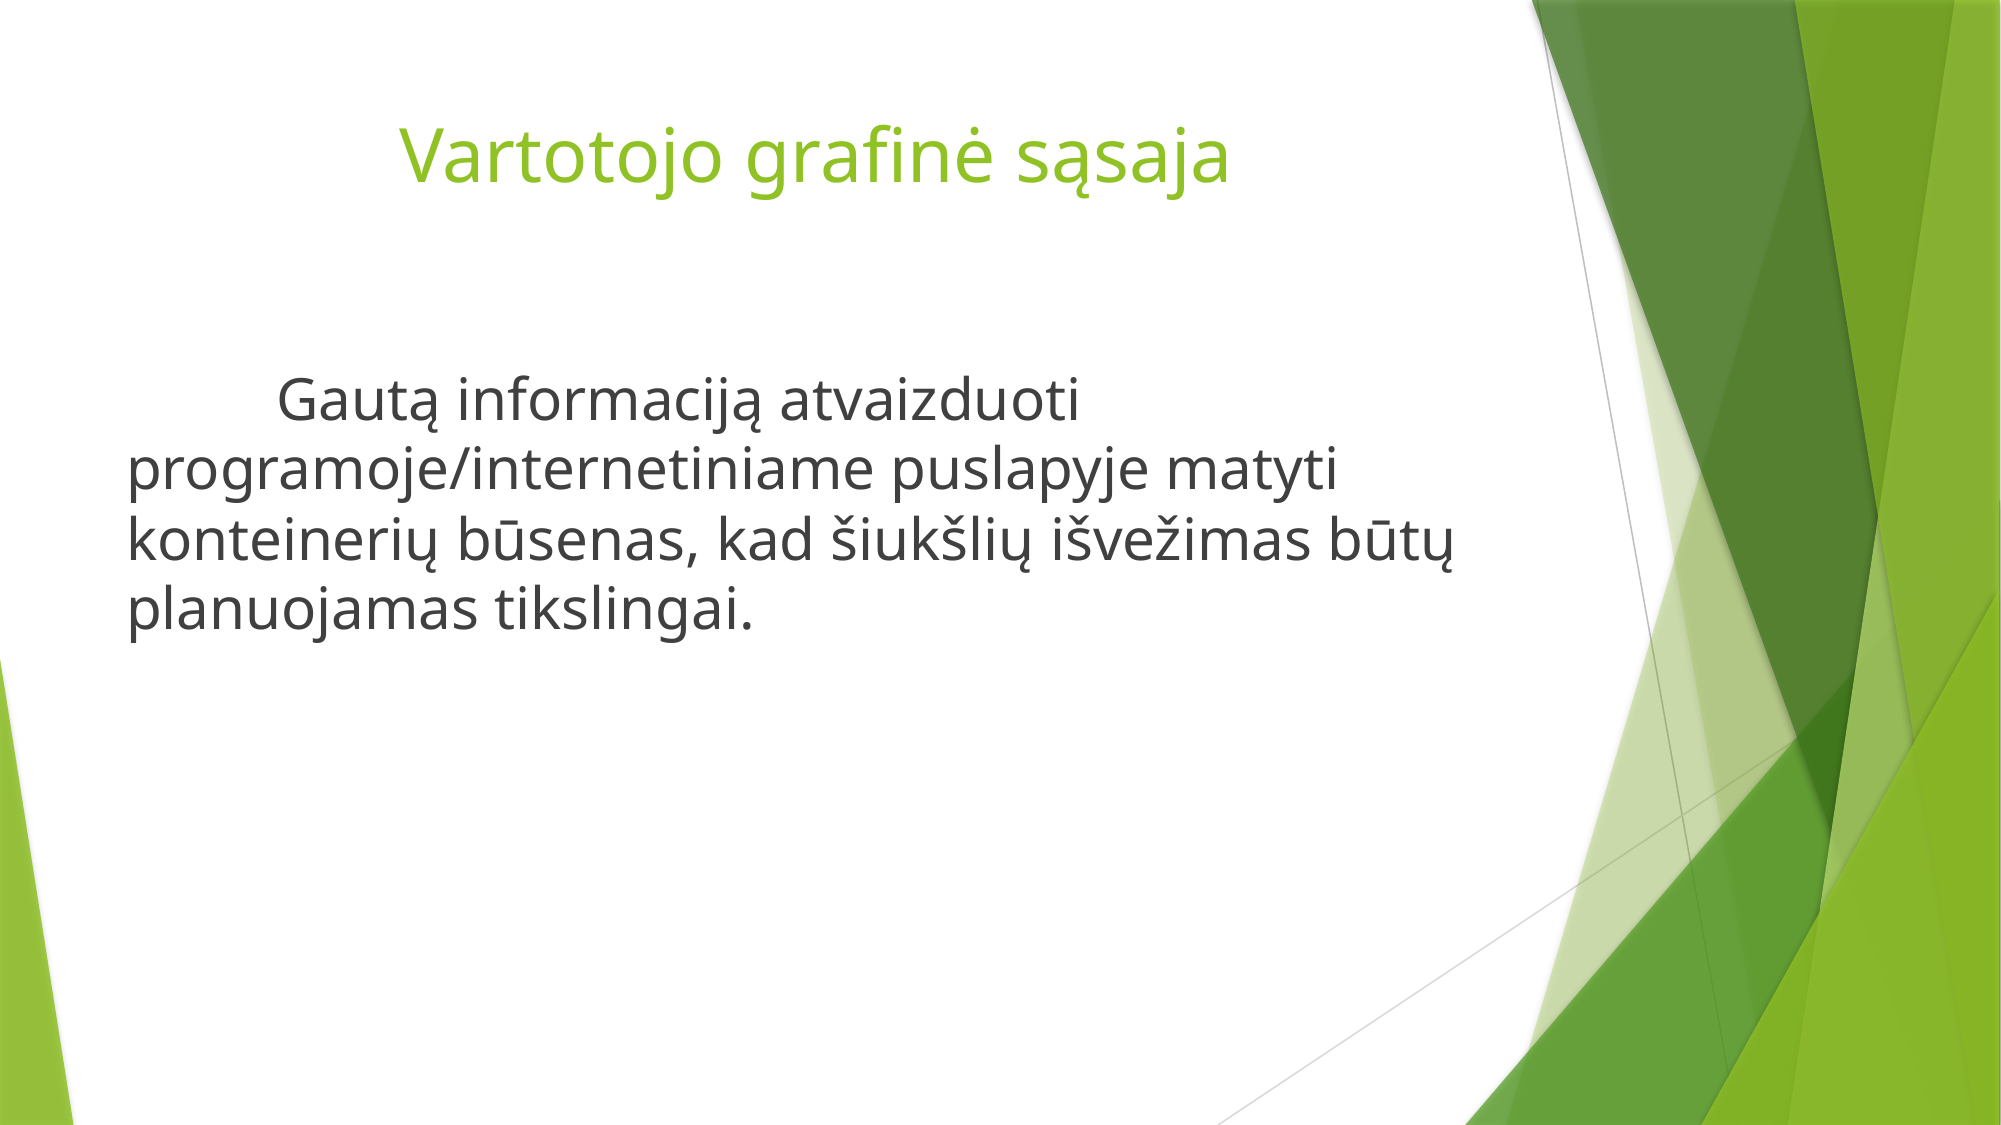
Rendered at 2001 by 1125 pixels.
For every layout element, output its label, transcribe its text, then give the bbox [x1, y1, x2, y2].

list Gautą informaciją atvaizduoti programoje/internetiniame puslapyje matyti konteinerių būsenas, kad šiukšlių išvežimas būtų planuojamas tikslingai. [111, 354, 1522, 992]
title Vartotojo grafinė sąsaja [111, 99, 1522, 317]
